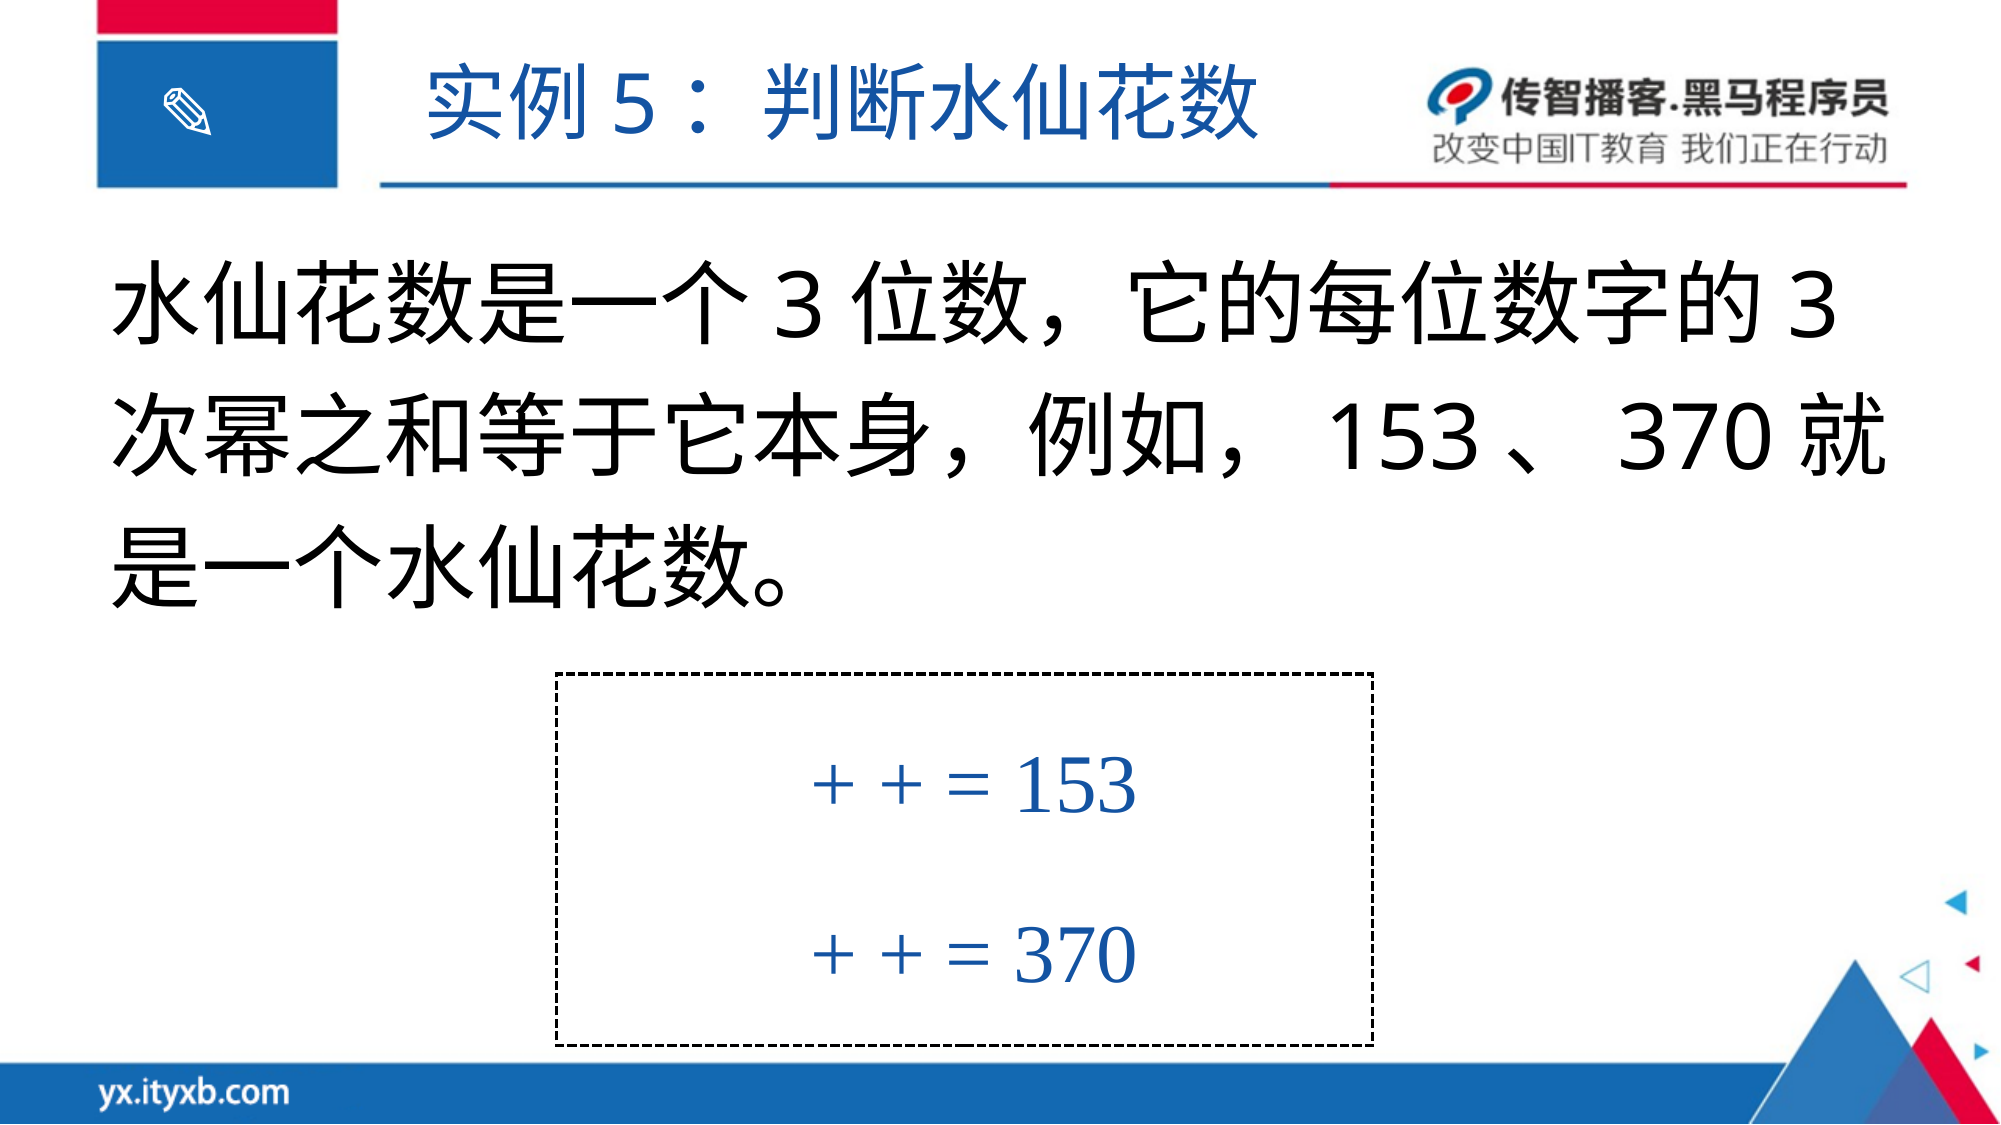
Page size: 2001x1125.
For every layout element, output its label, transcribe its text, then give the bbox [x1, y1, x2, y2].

picture [0, 0, 2000, 1124]
text_box [556, 673, 1373, 1046]
text_box 实例5：判断水仙花数 [409, 43, 1292, 158]
text_box 水仙花数是一个3位数，它的每位数字的3次幂之和等于它本身，例如，153、370就是一个水仙花数。 [94, 216, 1938, 628]
